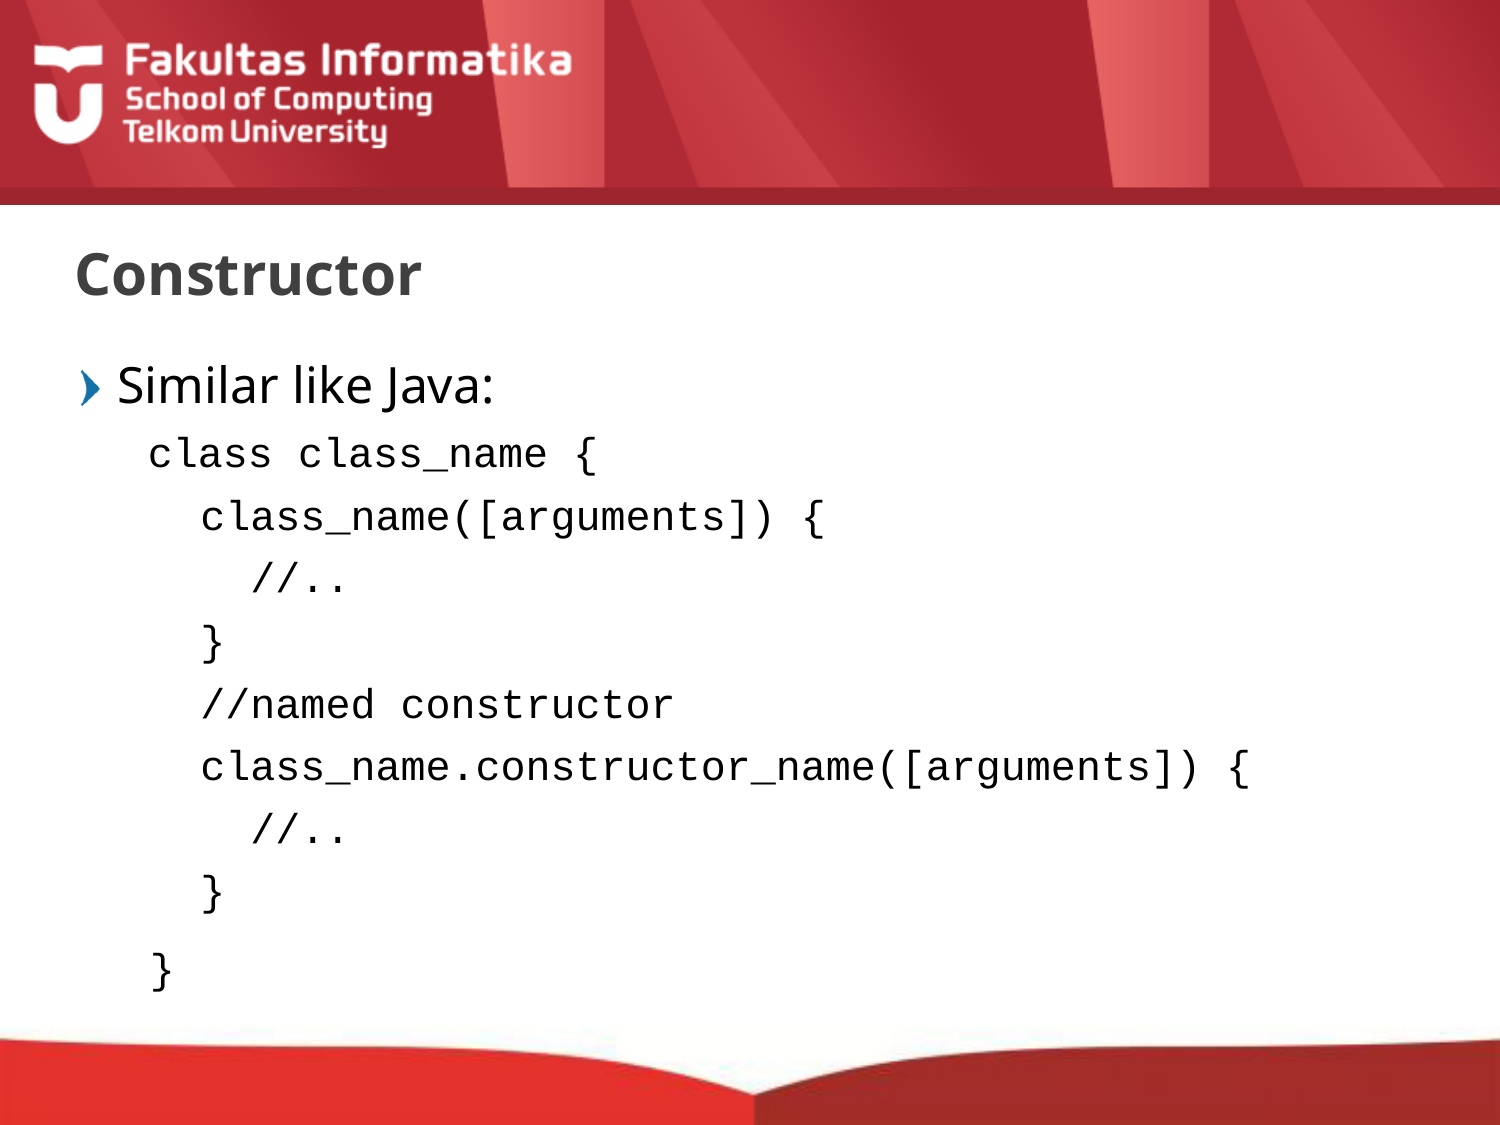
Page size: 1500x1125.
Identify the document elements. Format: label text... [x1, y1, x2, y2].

picture [0, 1024, 1500, 1125]
list Similar like Java: class class_name { class_name([arguments]) { //.. } //named constructor class_name.constructor_name([arguments]) { //.. } } [59, 346, 1471, 1012]
picture [74, 359, 104, 408]
title Constructor [59, 219, 1426, 325]
picture [0, 0, 1500, 205]
